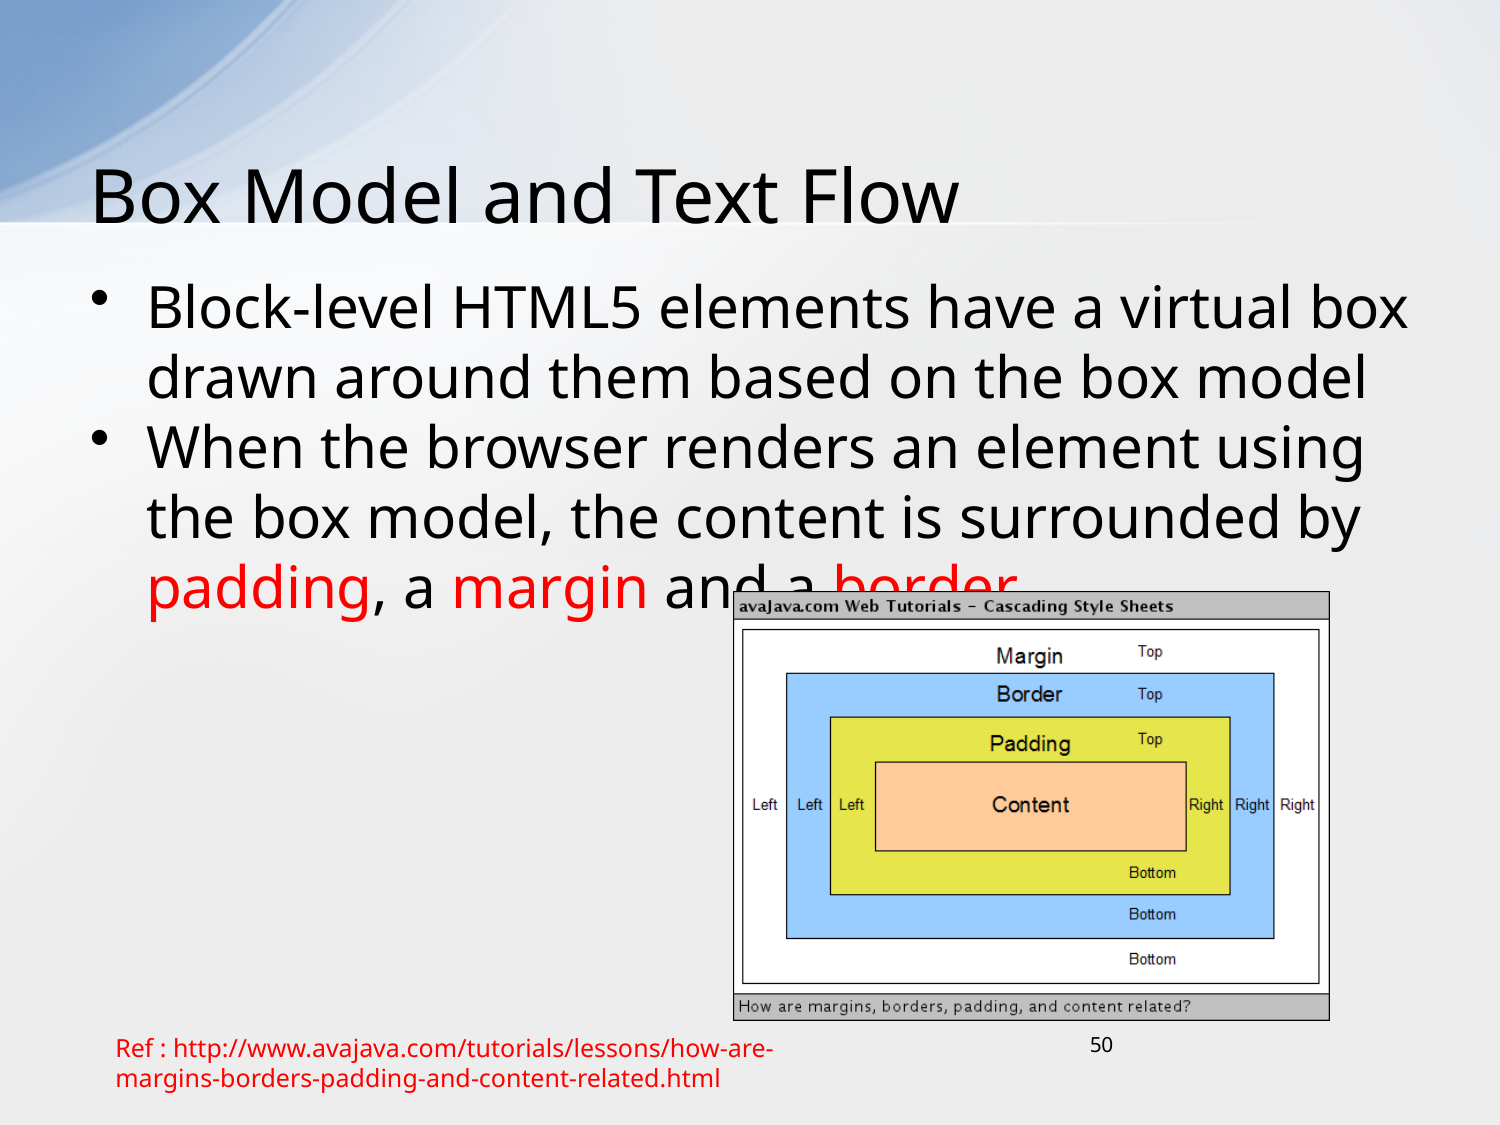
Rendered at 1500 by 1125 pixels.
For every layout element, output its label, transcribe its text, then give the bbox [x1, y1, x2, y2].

slide_number 50 [1074, 1024, 1425, 1103]
list Block-level HTML5 elements have a virtual box drawn around them based on the box model When the browser renders an element using the box model, the content is surrounded by padding, a margin and a border. [75, 262, 1425, 1005]
picture [0, 0, 1500, 1125]
text_box Ref : http://www.avajava.com/tutorials/lessons/how-are-margins-borders-padding-and-content-related.html [100, 1025, 851, 1101]
title Box Model and Text Flow [75, 58, 1425, 247]
